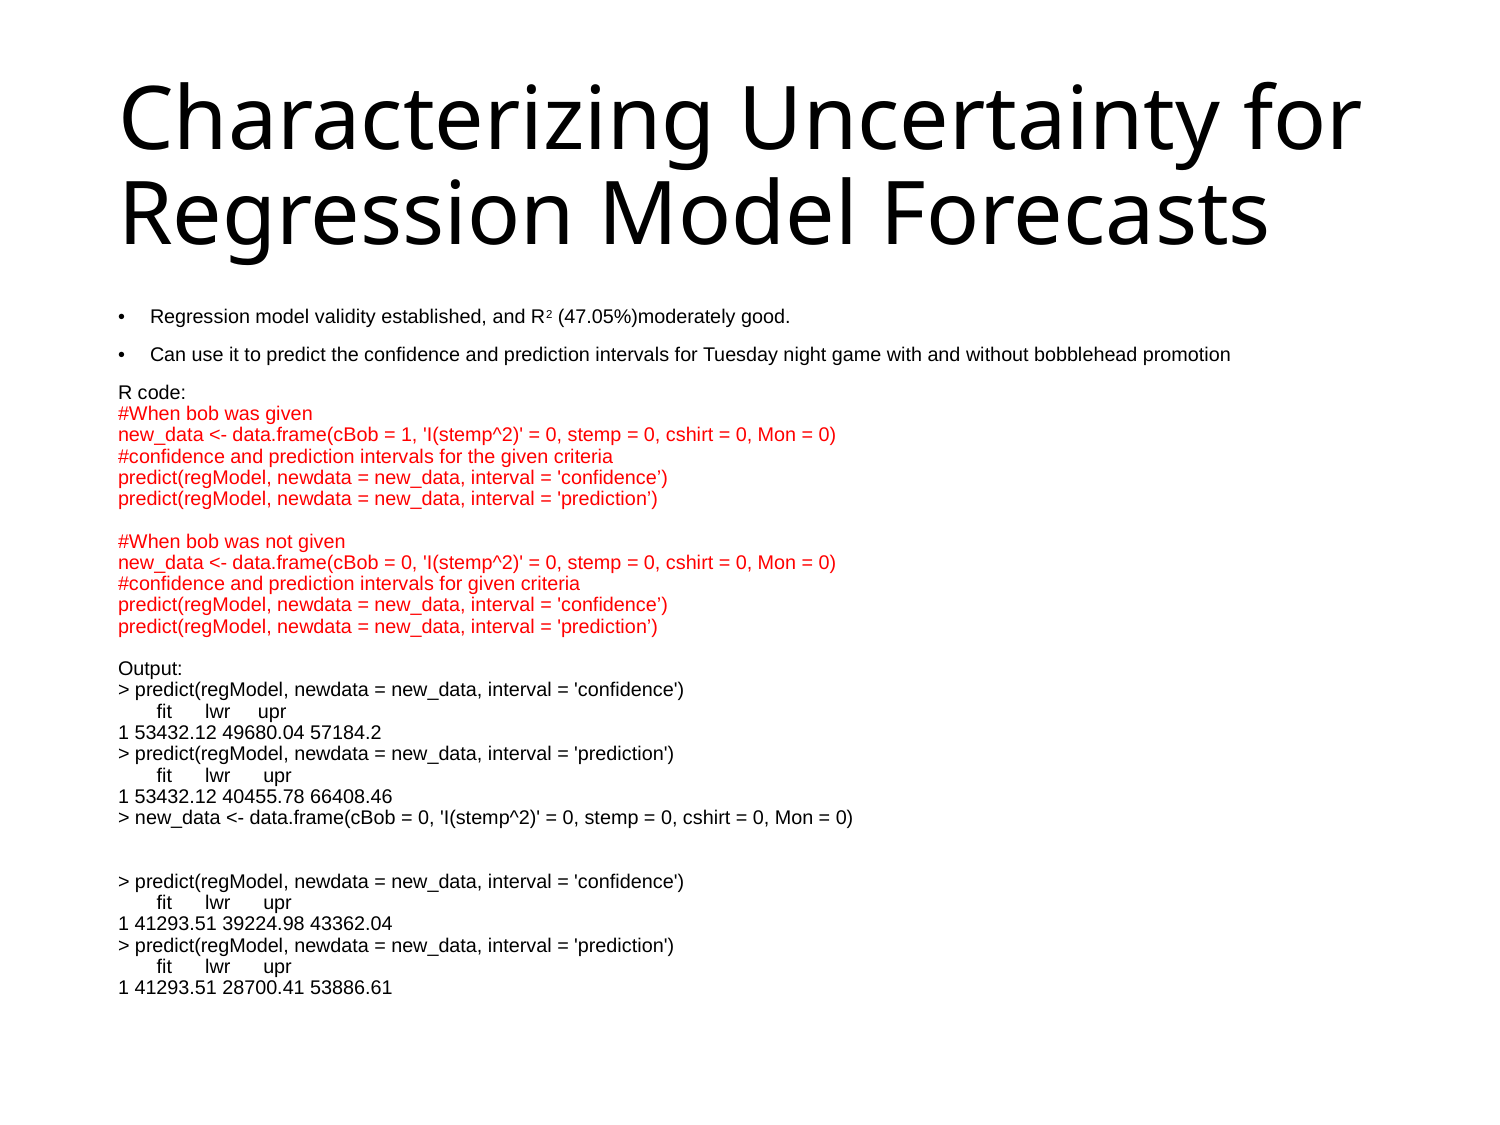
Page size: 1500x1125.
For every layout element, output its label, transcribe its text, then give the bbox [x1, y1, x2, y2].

title Characterizing Uncertainty for Regression Model Forecasts [103, 59, 1397, 278]
list Regression model validity established, and R2 (47.05%)moderately good. Can use it to predict the confidence and prediction intervals for Tuesday night game with and without bobblehead promotion R code: #When bob was given new_data <- data.frame(cBob = 1, 'I(stemp^2)' = 0, stemp = 0, cshirt = 0, Mon = 0) #confidence and prediction intervals for the given criteria predict(regModel, newdata = new_data, interval = 'confidence’) predict(regModel, newdata = new_data, interval = 'prediction’) #When bob was not given new_data <- data.frame(cBob = 0, 'I(stemp^2)' = 0, stemp = 0, cshirt = 0, Mon = 0) #confidence and prediction intervals for given criteria predict(regModel, newdata = new_data, interval = 'confidence’) predict(regModel, newdata = new_data, interval = 'prediction’) Output: > predict(regModel, newdata = new_data, interval = 'confidence') fit lwr upr 1 53432.12 49680.04 57184.2 > predict(regModel, newdata = new_data, interval = 'prediction') fit lwr upr 1 53432.12 40455.78 66408.46 > new_data <- data.frame(cBob = 0, 'I(stemp^2)' = 0, stemp = 0, cshirt = 0, Mon = 0) > predict(regModel, newdata = new_data, interval = 'confidence') fit lwr upr 1 41293.51 39224.98 43362.04 > predict(regModel, newdata = new_data, interval = 'prediction') fit lwr upr 1 41293.51 28700.41 53886.61 [103, 299, 1397, 1014]
